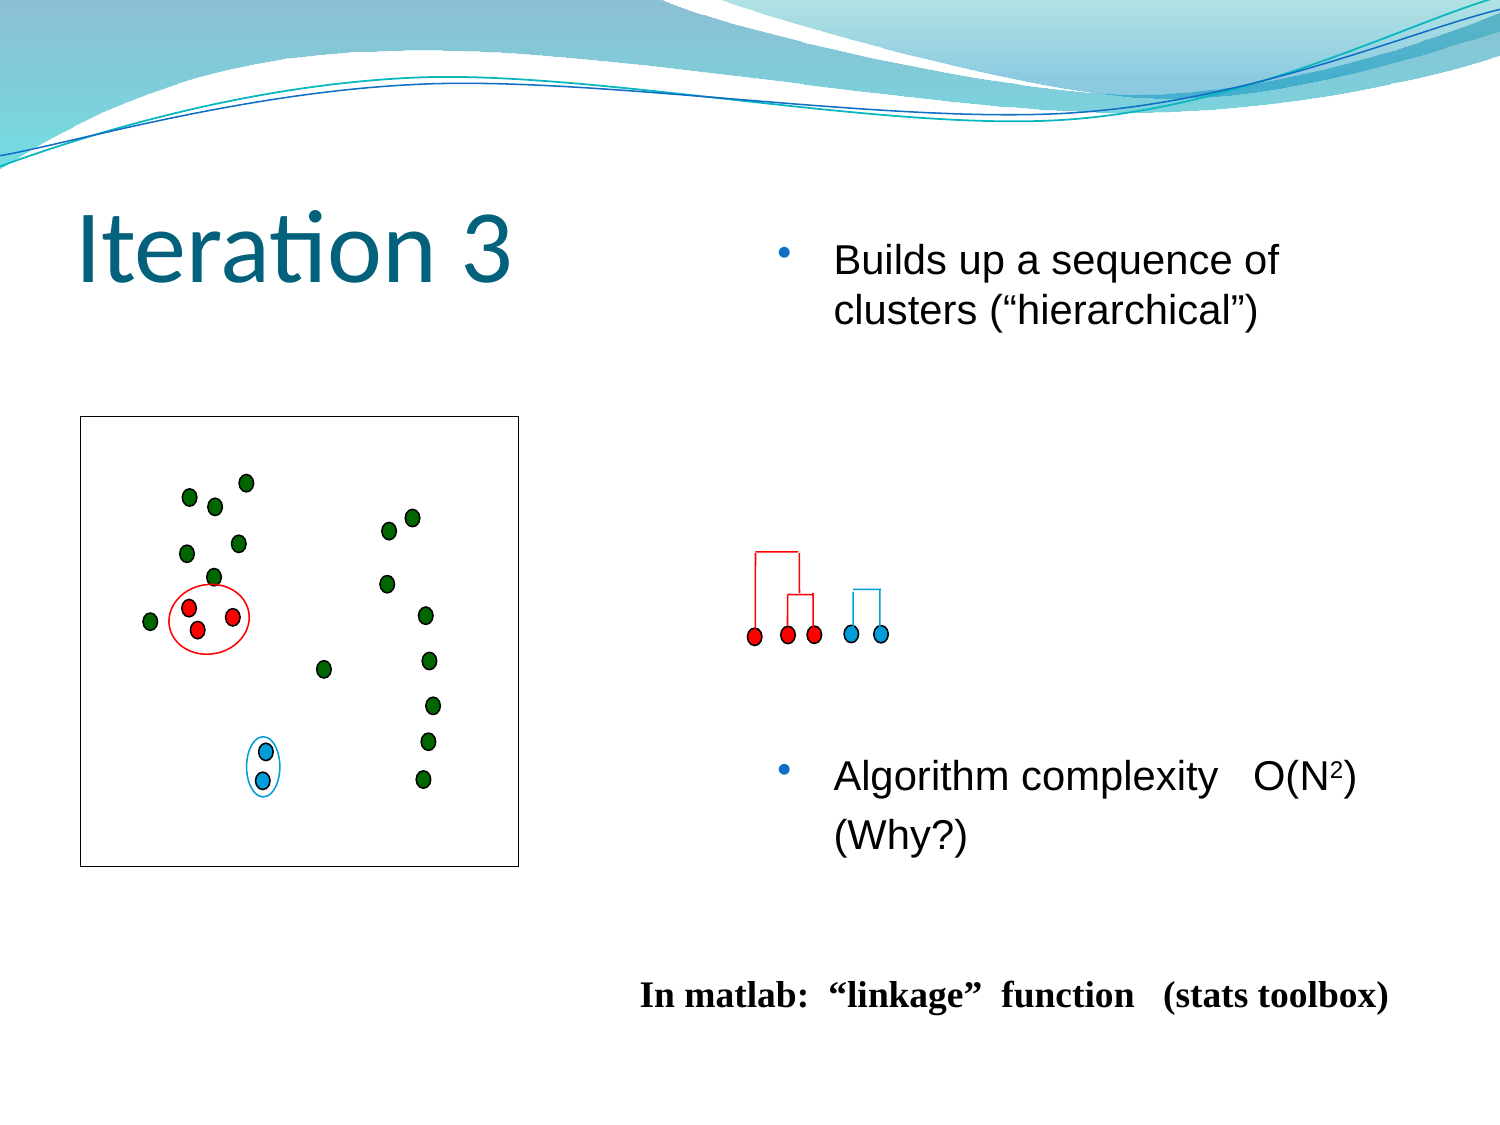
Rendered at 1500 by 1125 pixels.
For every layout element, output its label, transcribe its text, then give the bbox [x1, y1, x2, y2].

text_box [80, 416, 519, 867]
text_box Builds up a sequence of clusters (“hierarchical”) Algorithm complexity O(N2) (Why?) [762, 224, 1425, 1013]
text_box [246, 736, 280, 797]
text_box [747, 628, 762, 646]
text_box [168, 584, 250, 655]
title Iteration 3 [74, 115, 1438, 304]
text_box In matlab: “linkage” function (stats toolbox) [624, 962, 1405, 1023]
